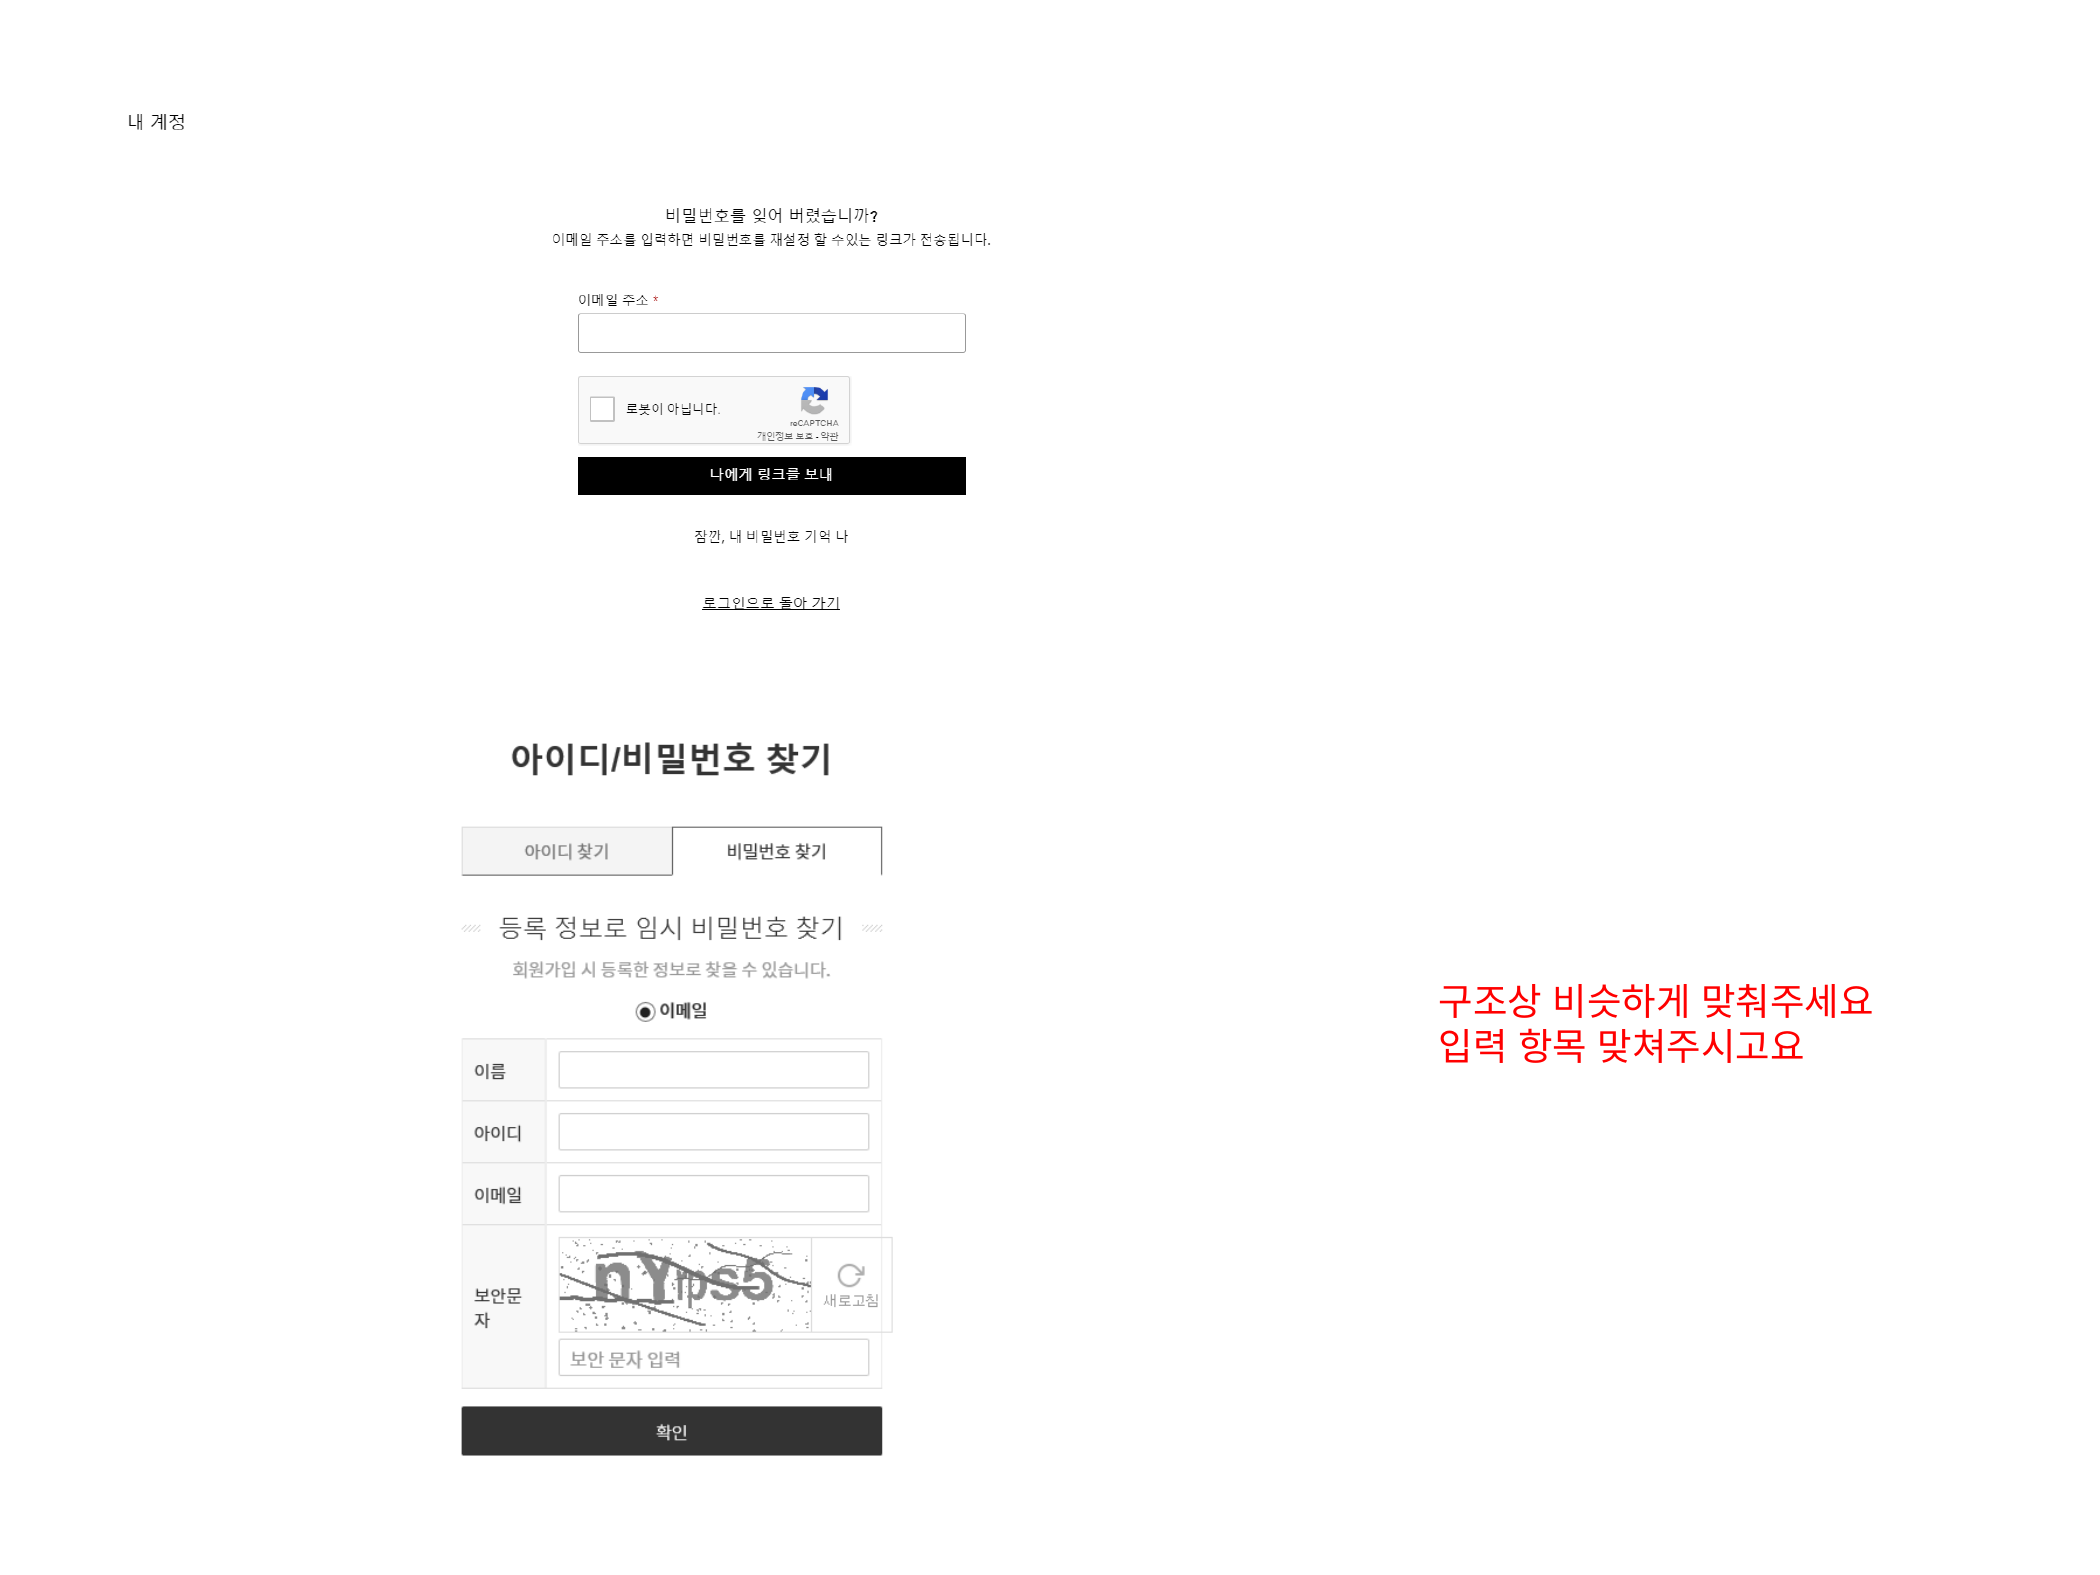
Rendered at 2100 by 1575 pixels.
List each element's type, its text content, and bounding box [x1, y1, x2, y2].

text_box 구조상 비슷하게 맞춰주세요 입력 항목 맞쳐주시고요 [1424, 970, 1889, 1076]
picture [290, 697, 1047, 1486]
picture [113, 102, 1390, 682]
